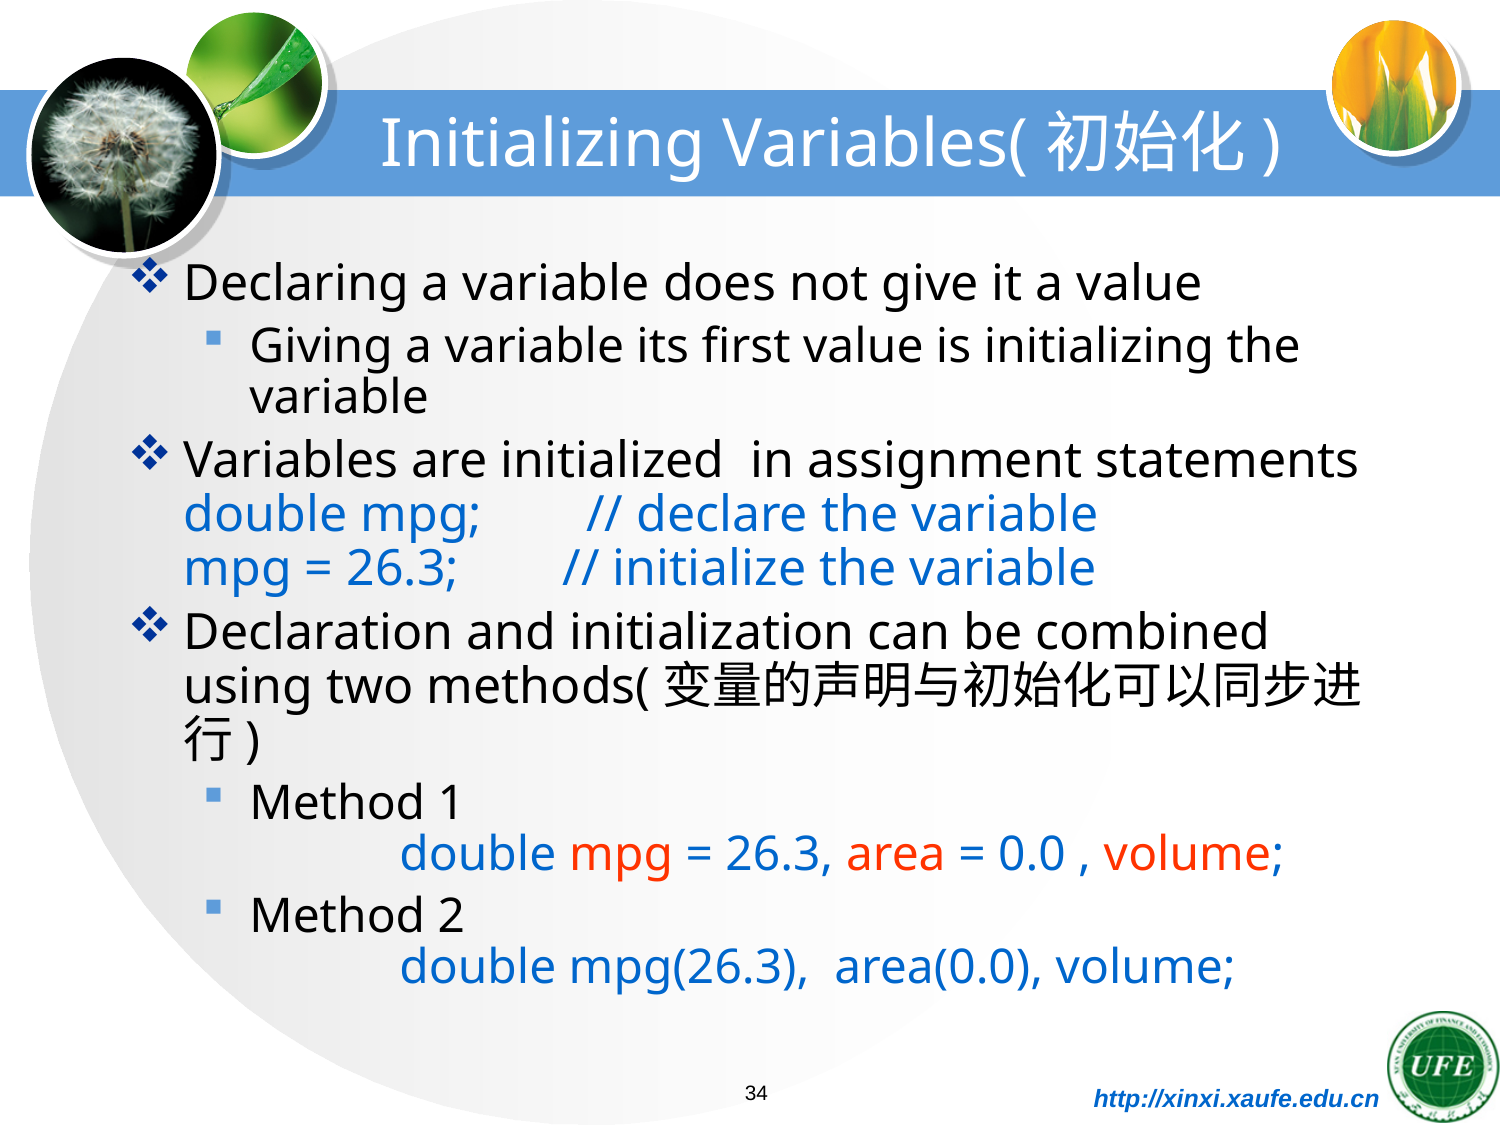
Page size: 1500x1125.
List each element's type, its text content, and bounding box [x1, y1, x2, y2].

list Declaring a variable does not give it a value Giving a variable its first value is initializing the variable Variables are initialized in assignment statements double mpg; // declare the variable mpg = 26.3; // initialize the variable Declaration and initialization can be combined using two methods(变量的声明与初始化可以同步进行) Method 1 double mpg = 26.3, area = 0.0 , volume; Method 2 double mpg(26.3), area(0.0), volume; [112, 249, 1424, 1047]
footer http://xinxi.xaufe.edu.cn [1045, 1074, 1396, 1116]
slide_number 34 [687, 1071, 825, 1115]
picture [1387, 1011, 1500, 1123]
picture [1332, 20, 1457, 151]
title Initializing Variables(初始化) [337, 99, 1325, 180]
picture [186, 12, 322, 154]
picture [31, 57, 217, 252]
